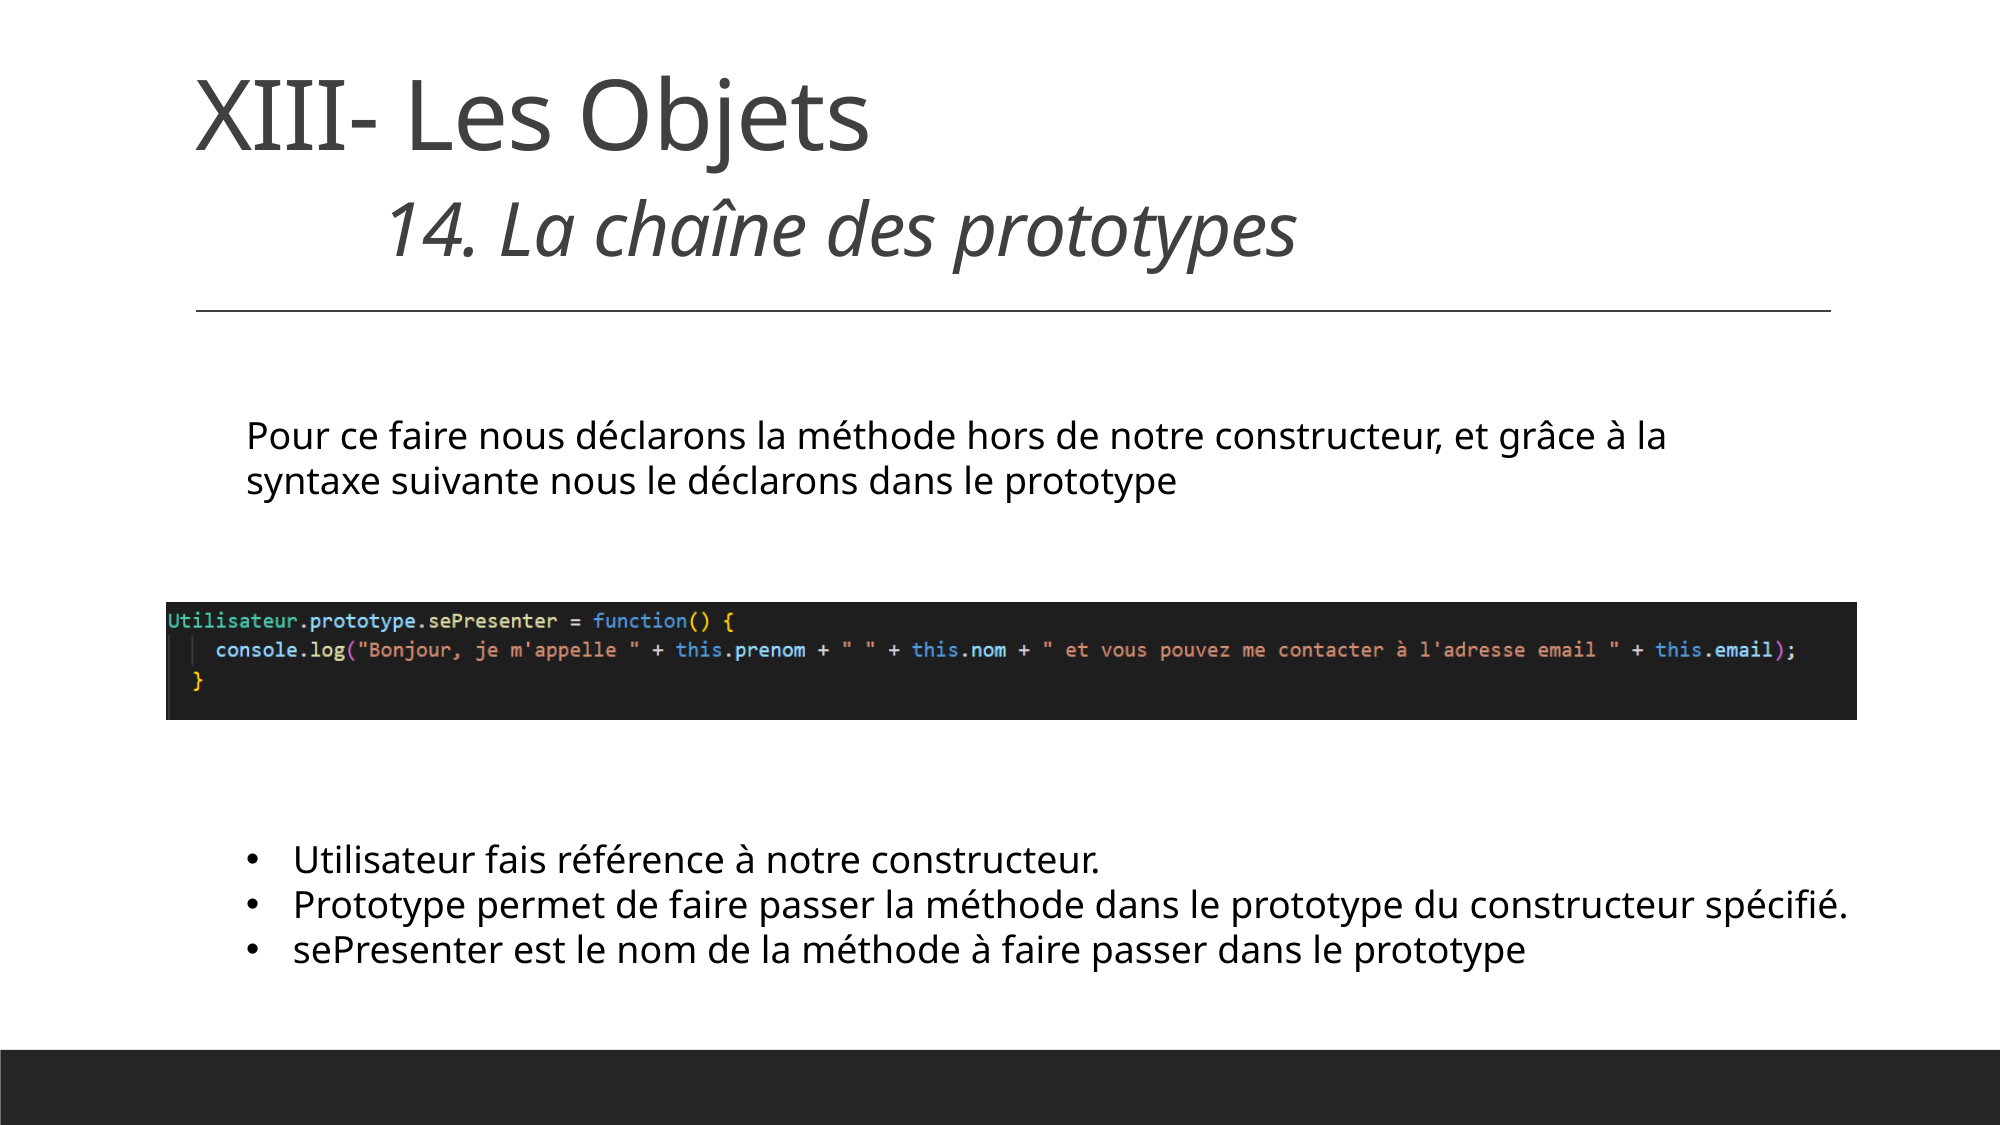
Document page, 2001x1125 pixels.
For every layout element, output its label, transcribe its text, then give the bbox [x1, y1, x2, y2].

text_box Utilisateur fais référence à notre constructeur. Prototype permet de faire passer la méthode dans le prototype du constructeur spécifié. sePresenter est le nom de la méthode à faire passer dans le prototype [231, 828, 1872, 978]
title XIII- Les Objets 14. La chaîne des prototypes [180, 47, 2000, 285]
picture [166, 602, 1857, 721]
text_box Pour ce faire nous déclarons la méthode hors de notre constructeur, et grâce à la syntaxe suivante nous le déclarons dans le prototype [231, 404, 1792, 510]
